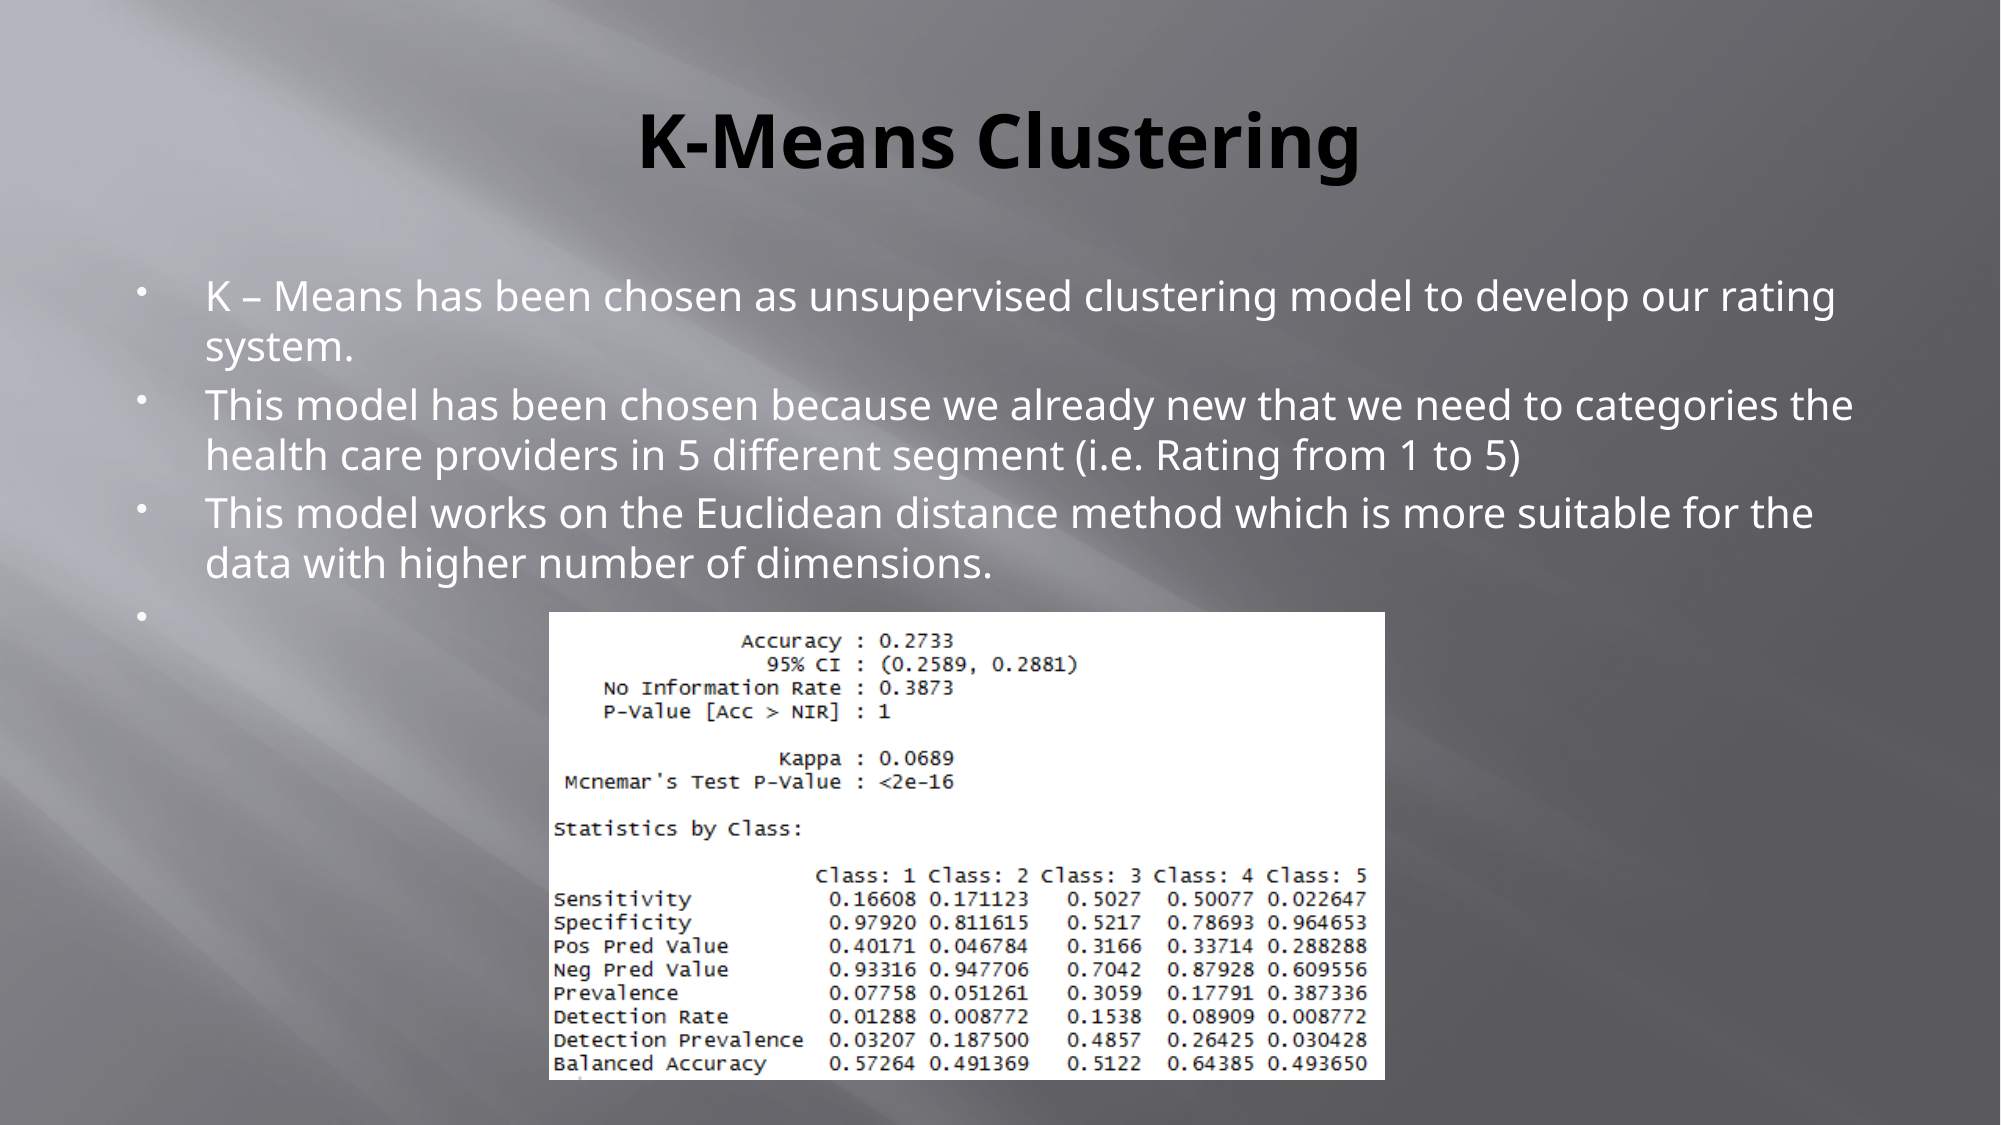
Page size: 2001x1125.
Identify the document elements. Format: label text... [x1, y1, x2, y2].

list K – Means has been chosen as unsupervised clustering model to develop our rating system. This model has been chosen because we already new that we need to categories the health care providers in 5 different segment (i.e. Rating from 1 to 5) This model works on the Euclidean distance method which is more suitable for the data with higher number of dimensions. [99, 262, 1900, 1035]
picture [549, 612, 1385, 1080]
title K-Means Clustering [99, 45, 1900, 233]
